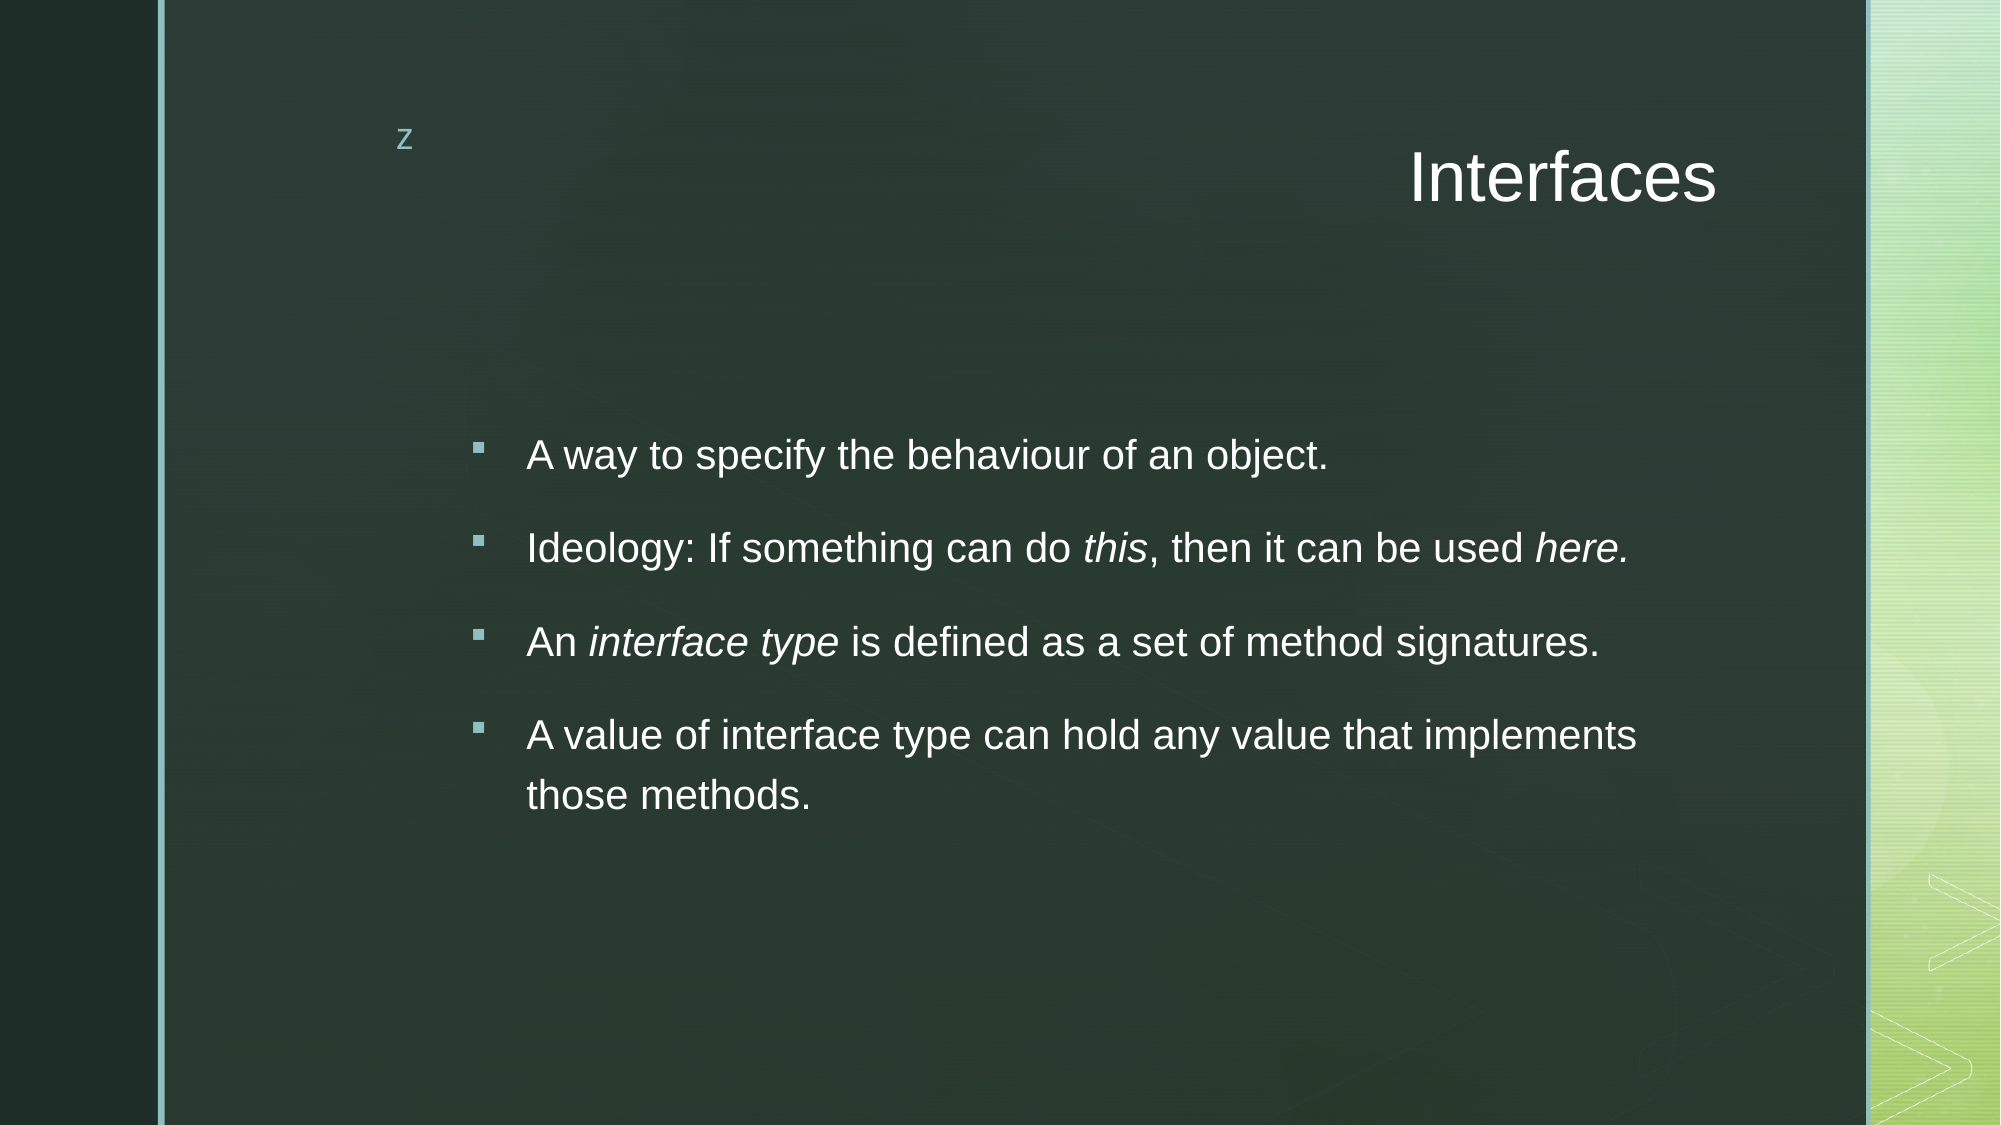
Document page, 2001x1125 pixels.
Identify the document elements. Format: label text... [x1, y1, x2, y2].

list A way to specify the behaviour of an object. Ideology: If something can do this, then it can be used here. An interface type is defined as a set of method signatures. A value of interface type can hold any value that implements those methods. [454, 336, 1734, 993]
picture [1871, 0, 2001, 1125]
title Interfaces [428, 132, 1734, 310]
